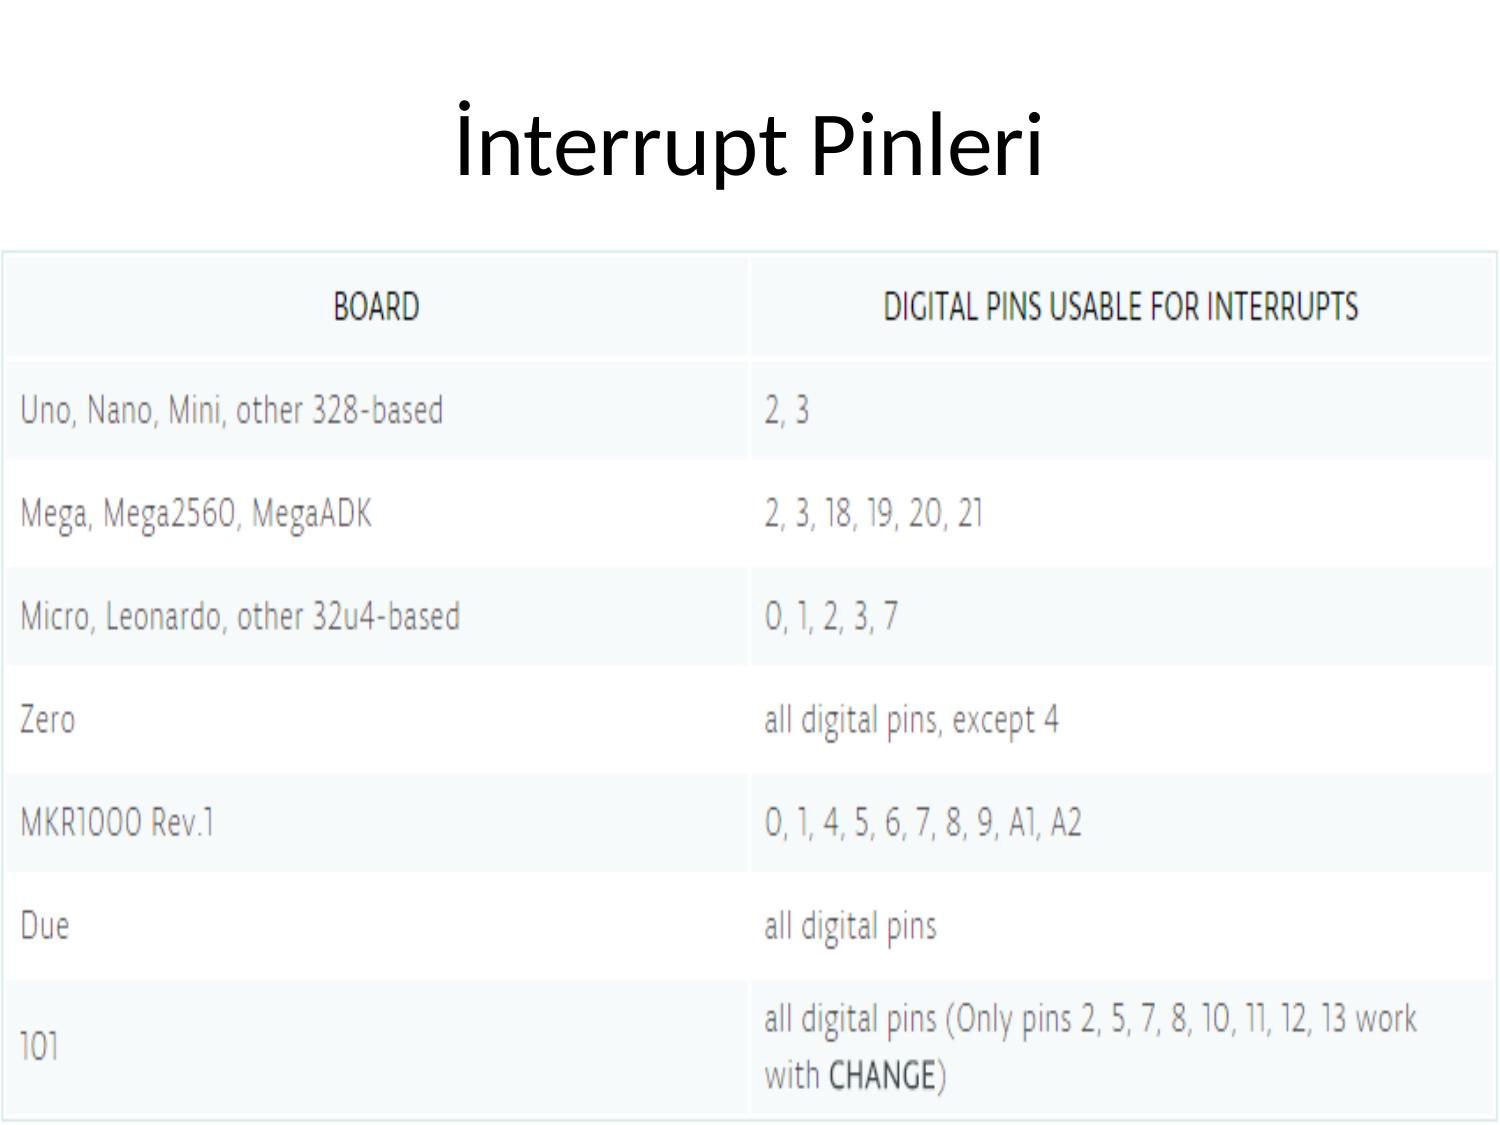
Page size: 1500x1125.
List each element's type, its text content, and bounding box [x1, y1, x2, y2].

title İnterrupt Pinleri [75, 45, 1425, 233]
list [0, 245, 1500, 1125]
